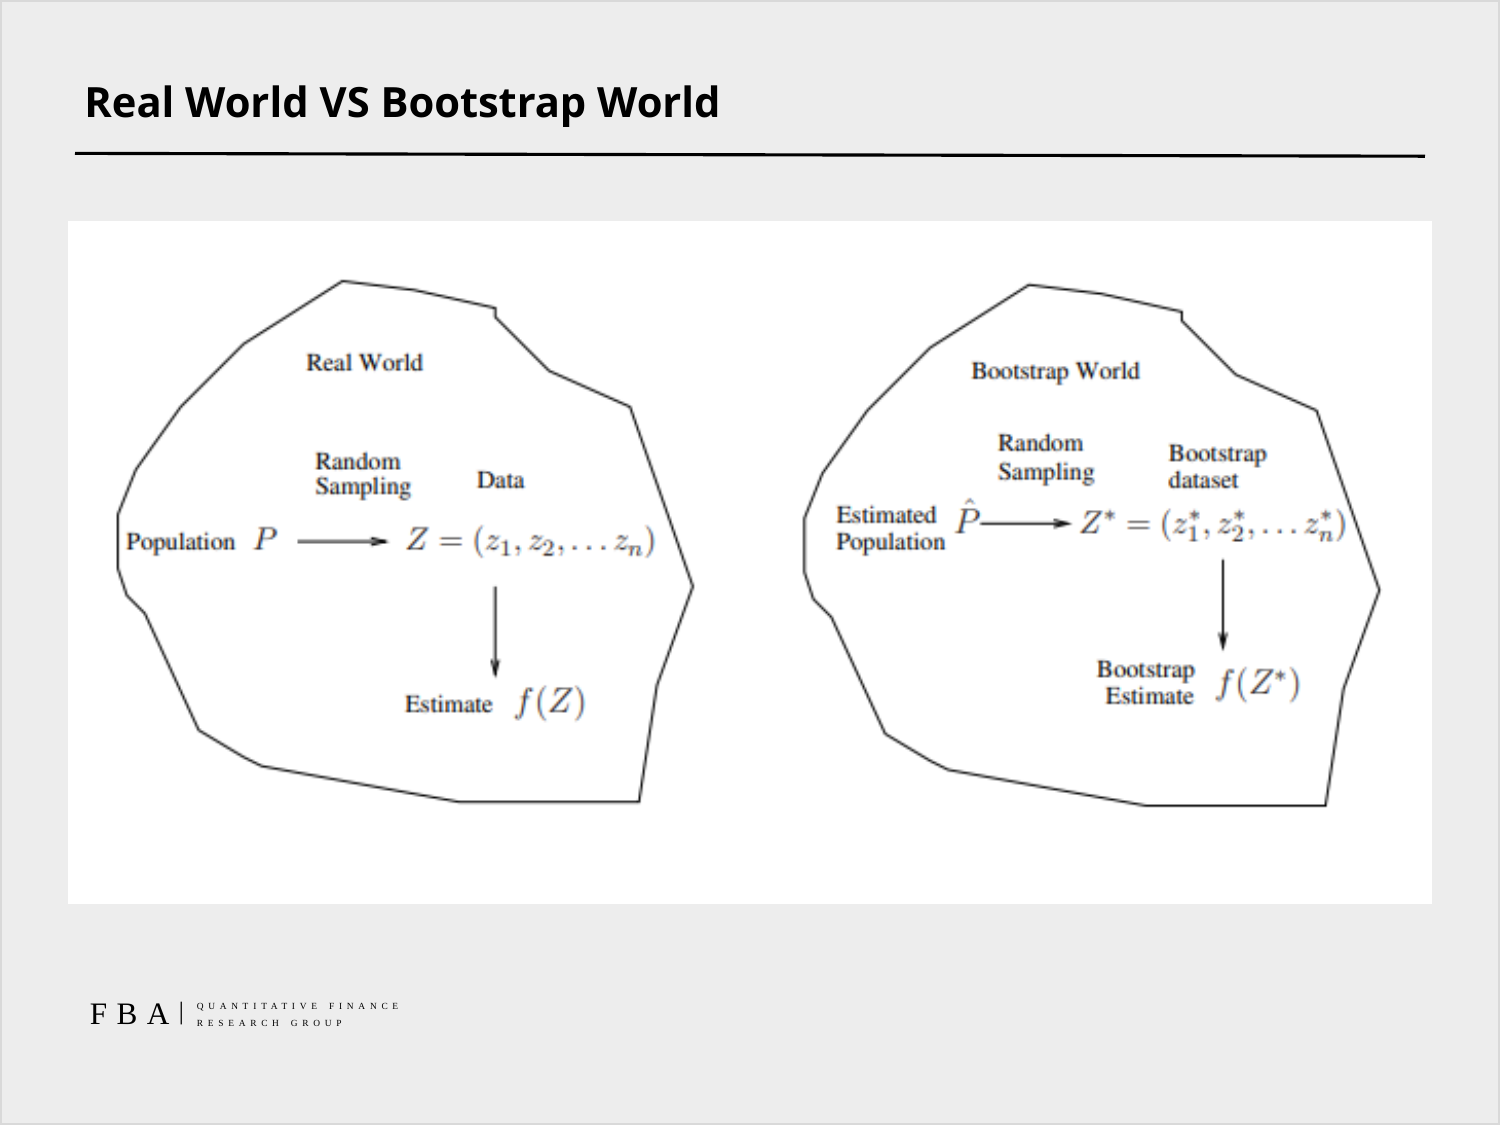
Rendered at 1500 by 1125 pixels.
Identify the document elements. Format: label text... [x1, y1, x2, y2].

title Real World VS Bootstrap World [69, 73, 1397, 144]
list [67, 221, 1432, 904]
